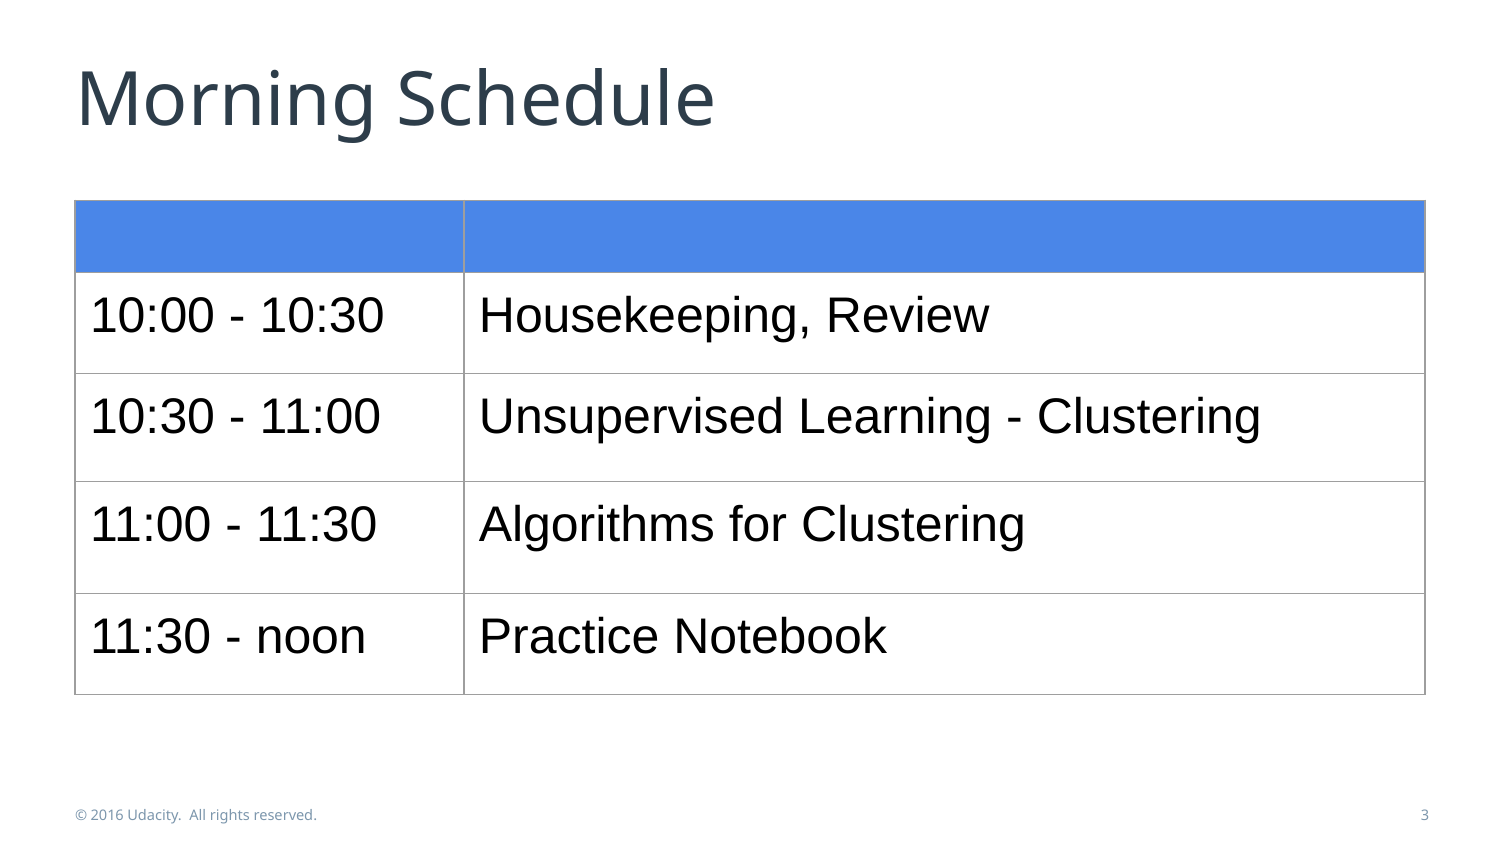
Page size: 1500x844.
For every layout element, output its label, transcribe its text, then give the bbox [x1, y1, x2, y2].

table_cell 11:30 - noon [76, 594, 463, 694]
table_header [465, 201, 1424, 272]
slide_number ‹#› [1416, 806, 1434, 826]
table_cell Housekeeping, Review [465, 273, 1424, 373]
table_header [76, 201, 463, 272]
title Morning Schedule [75, 50, 1425, 148]
table_cell Algorithms for Clustering [465, 482, 1424, 593]
table_cell 10:30 - 11:00 [76, 374, 463, 481]
table_cell Unsupervised Learning - Clustering [465, 374, 1424, 481]
table_cell Practice Notebook [465, 594, 1424, 694]
table_cell 10:00 - 10:30 [76, 273, 463, 373]
table_cell 11:00 - 11:30 [76, 482, 463, 593]
list © 2016 Udacity. All rights reserved. [75, 806, 725, 826]
